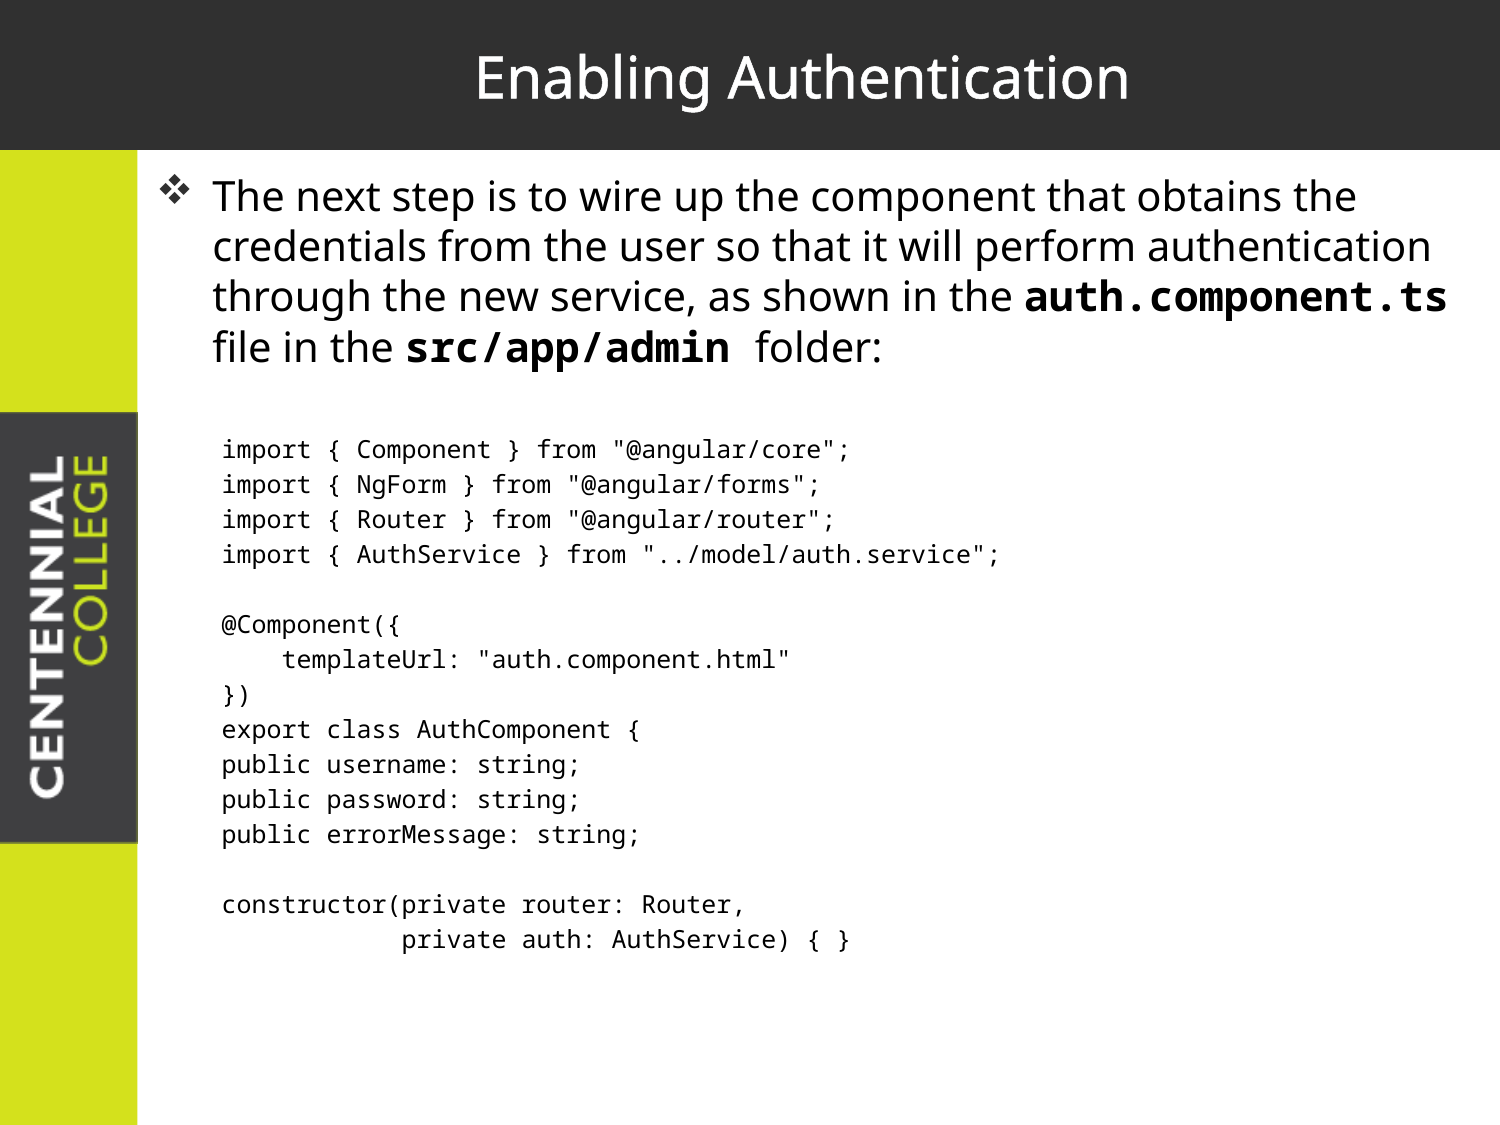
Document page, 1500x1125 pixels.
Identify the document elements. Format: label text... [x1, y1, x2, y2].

picture [0, 412, 138, 844]
title Enabling Authentication [137, 0, 1467, 150]
list The next step is to wire up the component that obtains the credentials from the user so that it will perform authentication through the new service, as shown in the auth.component.ts file in the src/app/admin folder: import { Component } from "@angular/core"; import { NgForm } from "@angular/forms"; import { Router } from "@angular/router"; import { AuthService } from "../model/auth.service"; @Component({ templateUrl: "auth.component.html" }) export class AuthComponent { public username: string; public password: string; public errorMessage: string; constructor(private router: Router, private auth: AuthService) { } [141, 162, 1467, 1088]
